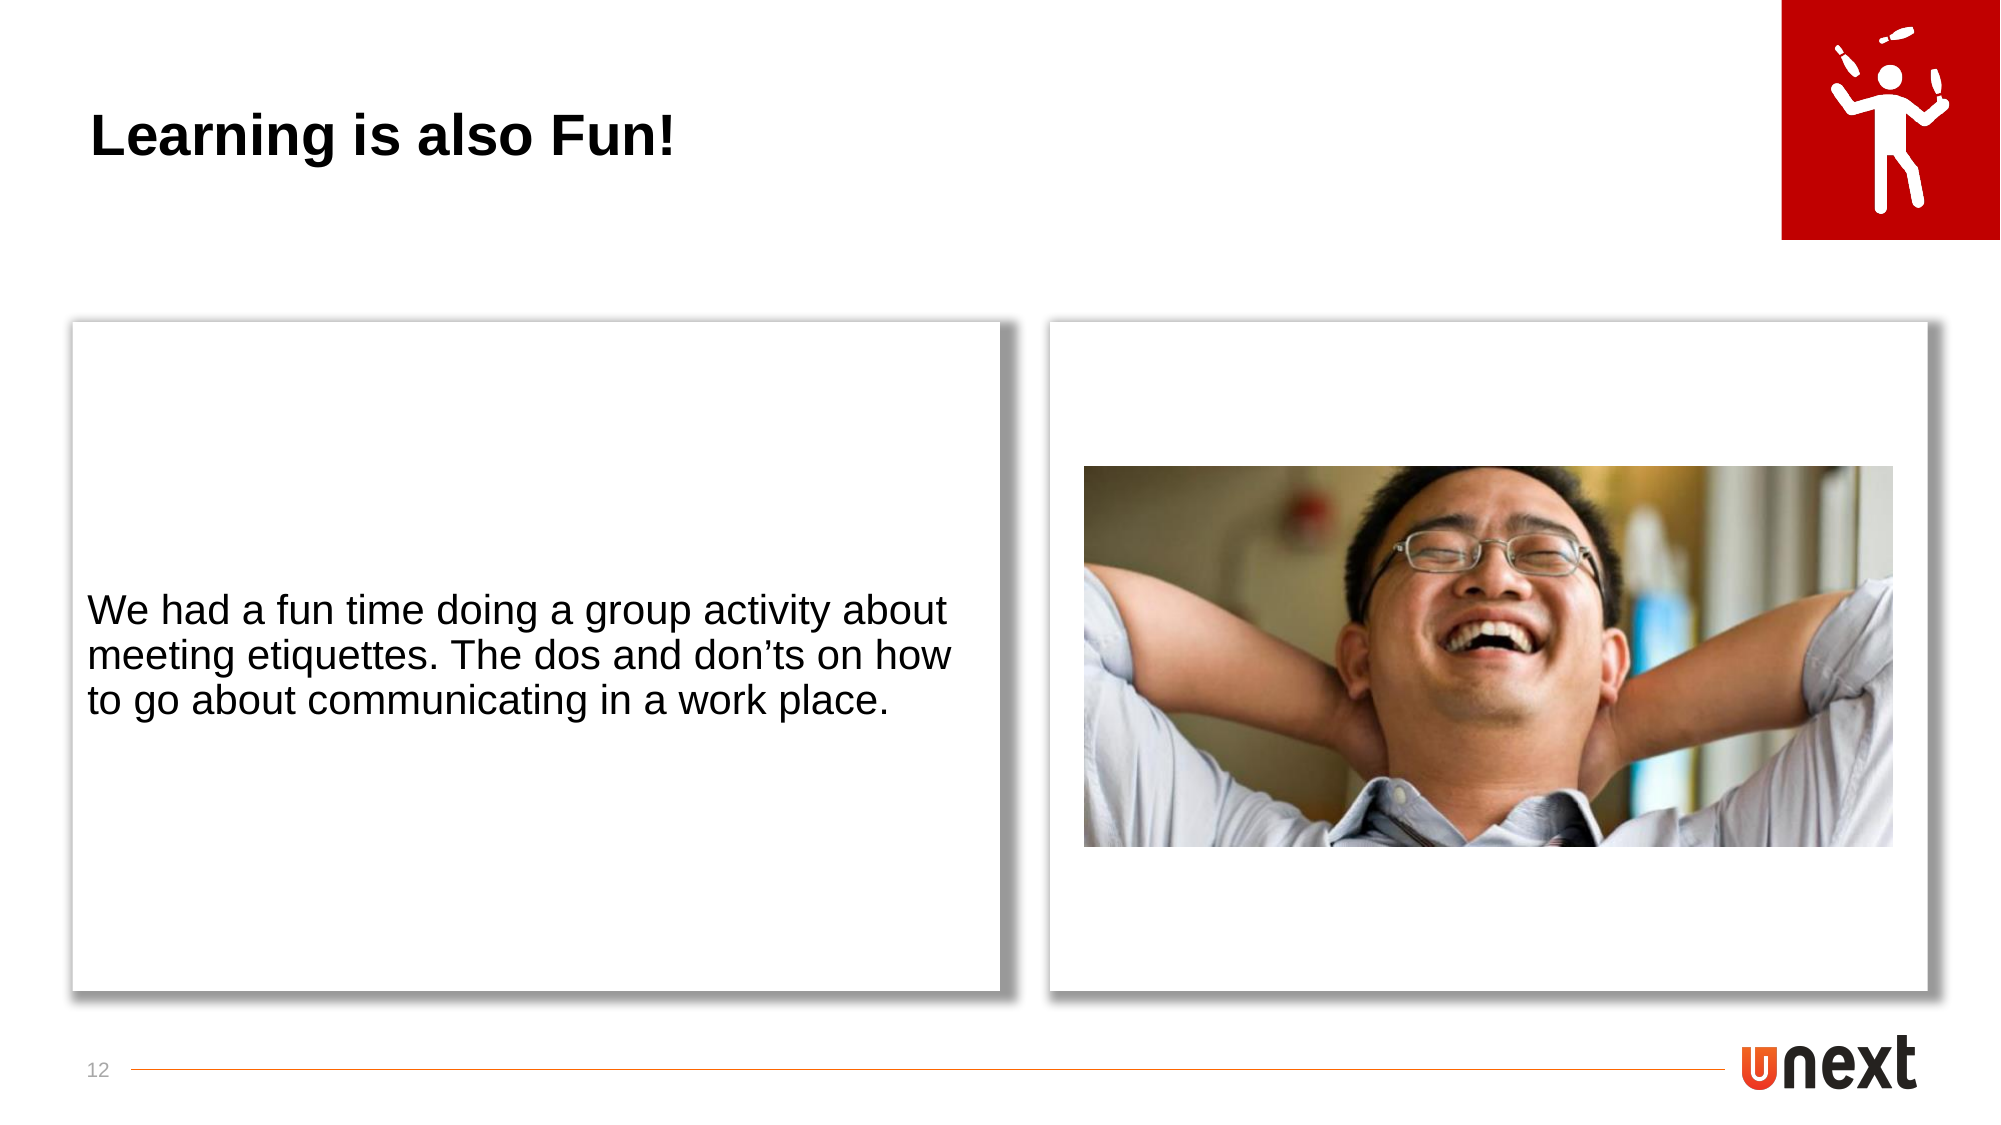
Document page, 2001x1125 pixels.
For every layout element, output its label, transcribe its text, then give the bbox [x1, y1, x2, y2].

picture [1791, 20, 1991, 220]
slide_number 12 [48, 1047, 110, 1091]
text_box [1781, 0, 2000, 241]
picture [1084, 466, 1893, 847]
text_box We had a fun time doing a group activity about meeting etiquettes. The dos and don’ts on how to go about communicating in a work place. [72, 322, 1000, 991]
text_box [1050, 322, 1928, 991]
title Learning is also Fun! [76, 78, 1791, 196]
picture [1742, 1035, 1917, 1090]
